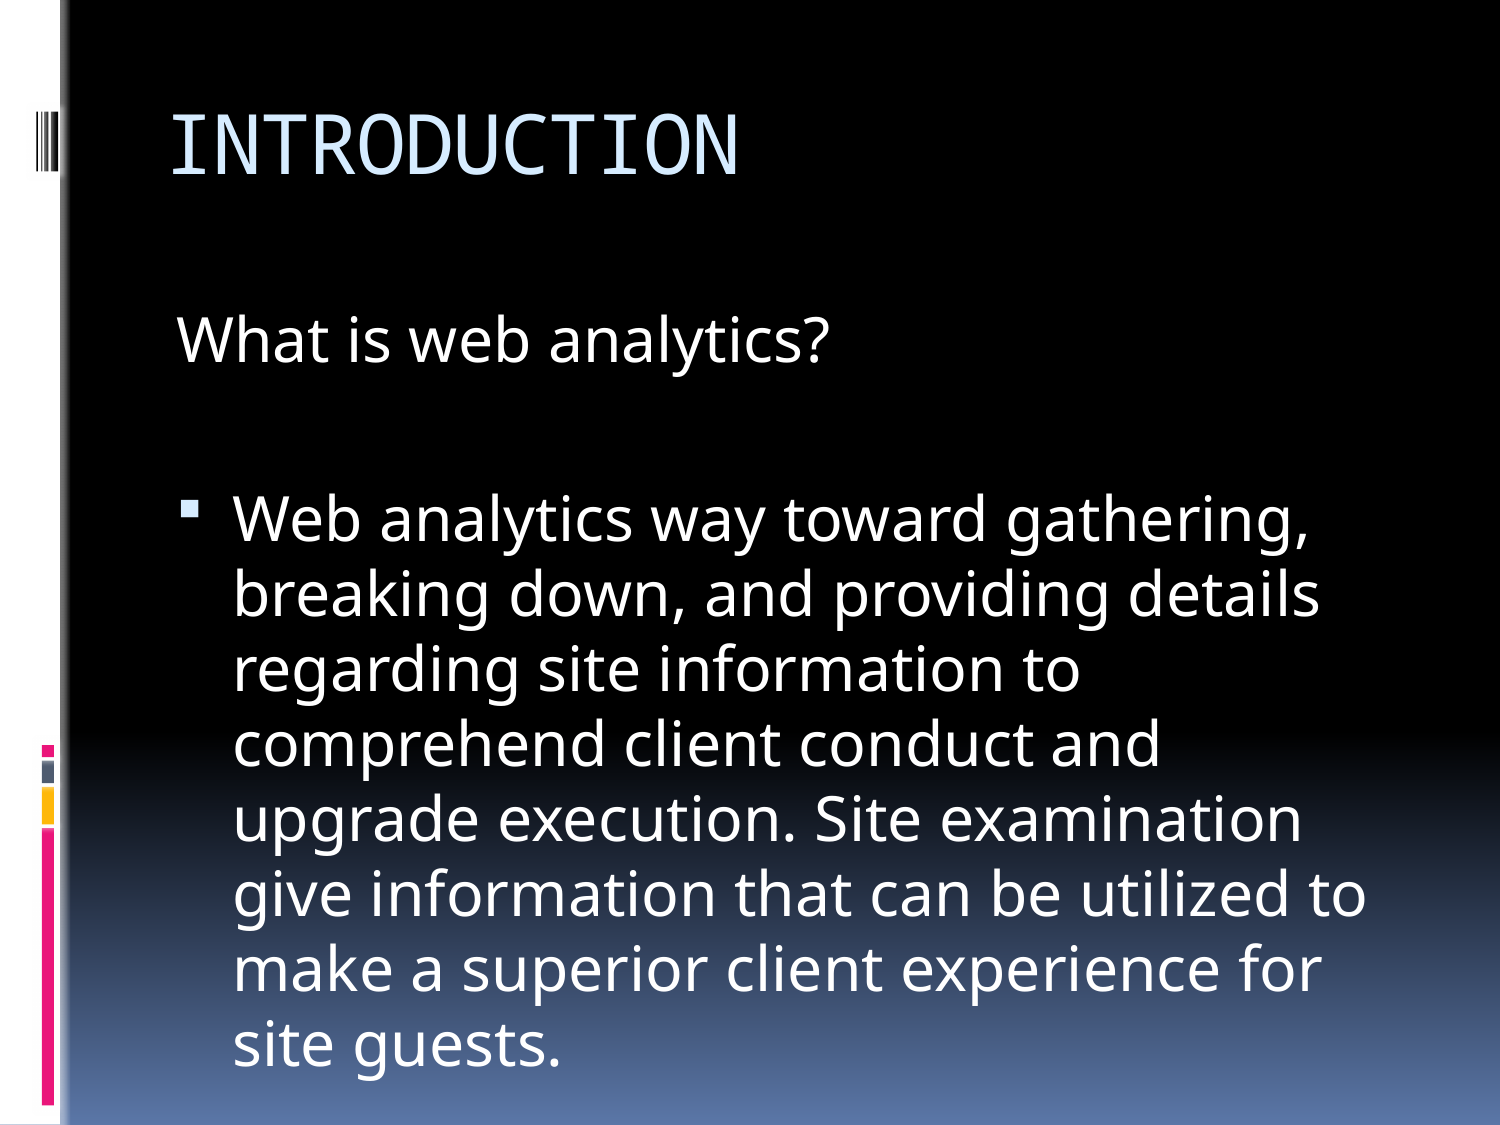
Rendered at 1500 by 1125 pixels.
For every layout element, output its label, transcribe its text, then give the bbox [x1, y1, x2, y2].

list What is web analytics? Web analytics way toward gathering, breaking down, and providing details regarding site information to comprehend client conduct and upgrade execution. Site examination give information that can be utilized to make a superior client experience for site guests. [150, 292, 1425, 1043]
title INTRODUCTION [150, 83, 1425, 234]
